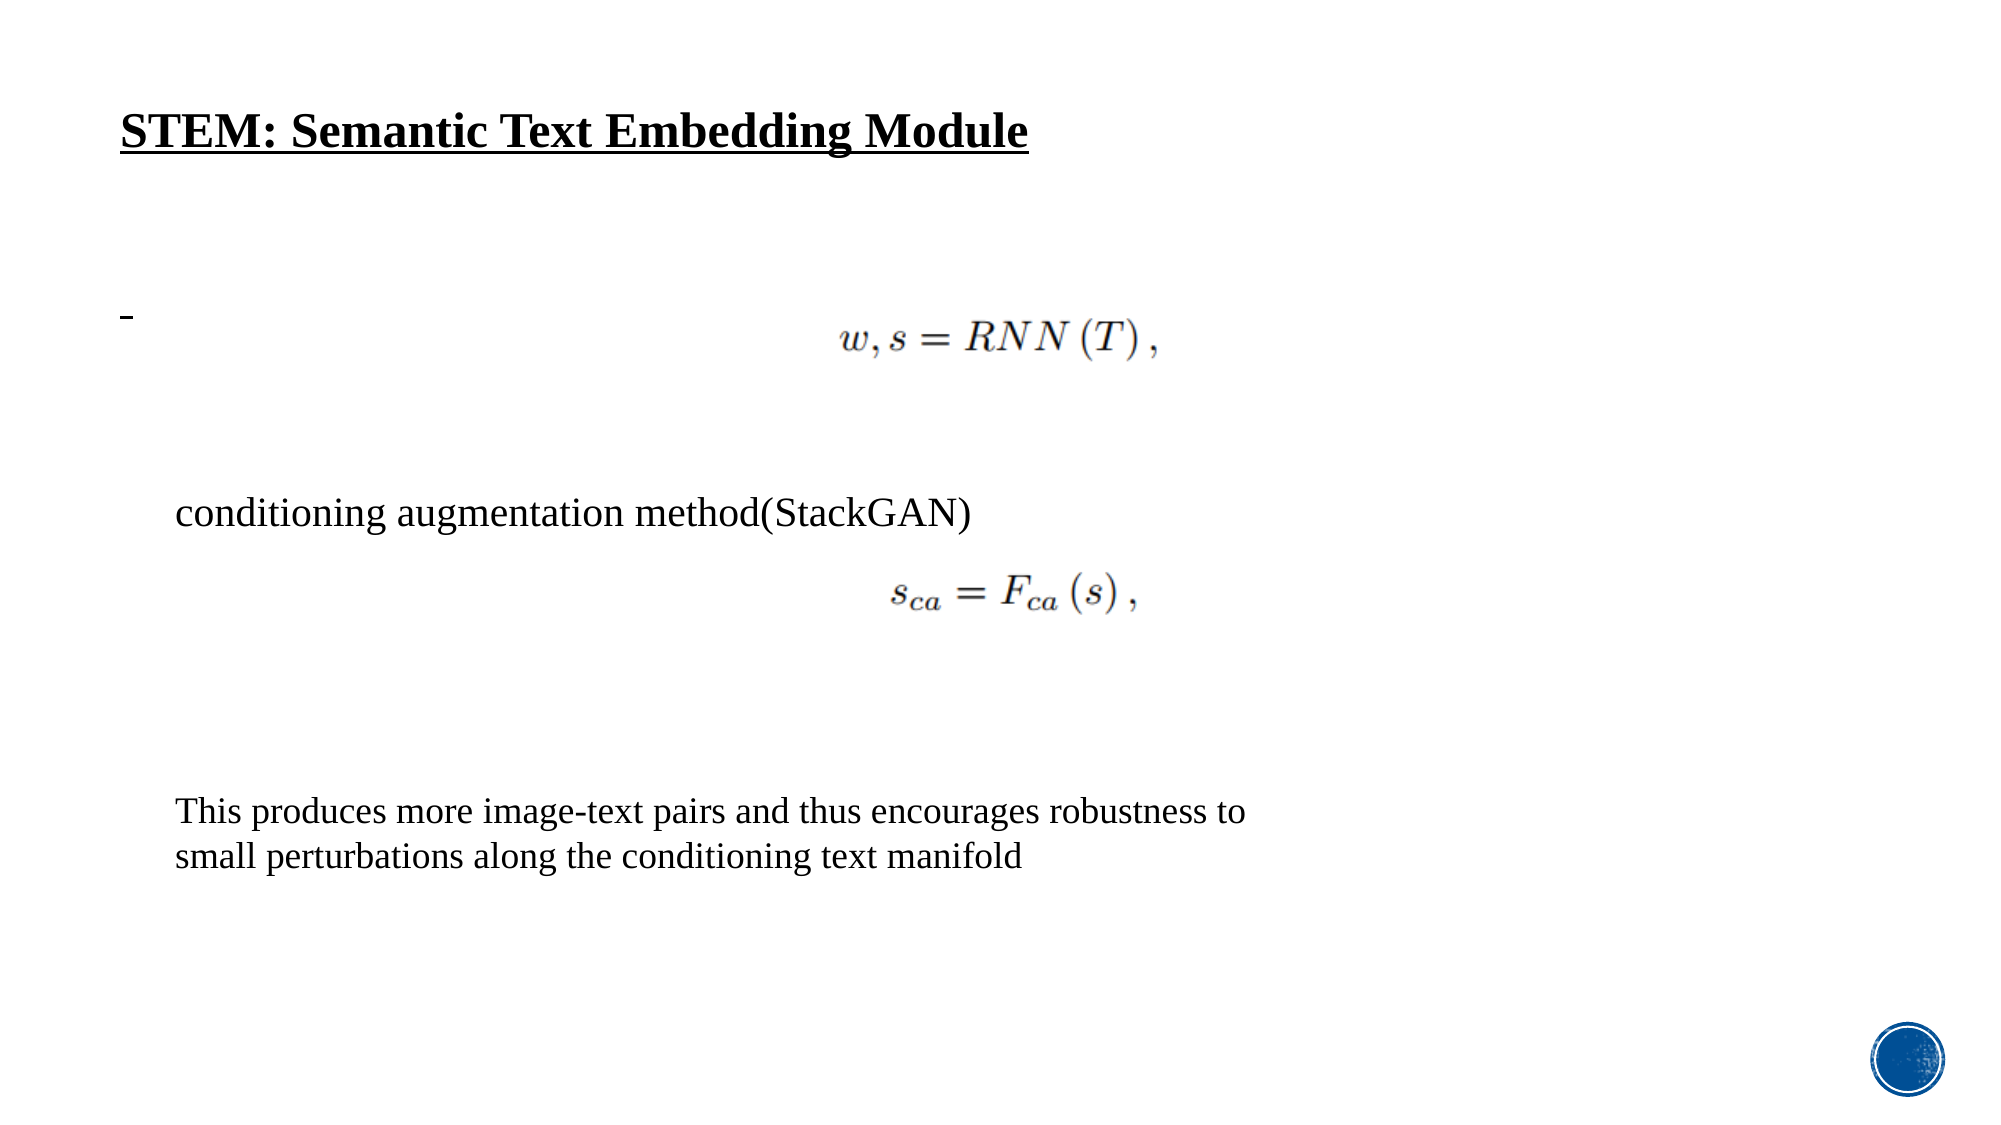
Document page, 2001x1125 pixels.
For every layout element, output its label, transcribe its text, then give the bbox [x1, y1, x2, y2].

text_box conditioning augmentation method(StackGAN) [160, 477, 1161, 593]
picture [826, 298, 1174, 379]
text_box This produces more image-text pairs and thus encourages robustness to small perturbations along the conditioning text manifold [160, 778, 1271, 929]
picture [863, 533, 1137, 637]
text_box STEM: Semantic Text Embedding Module [105, 90, 1789, 376]
